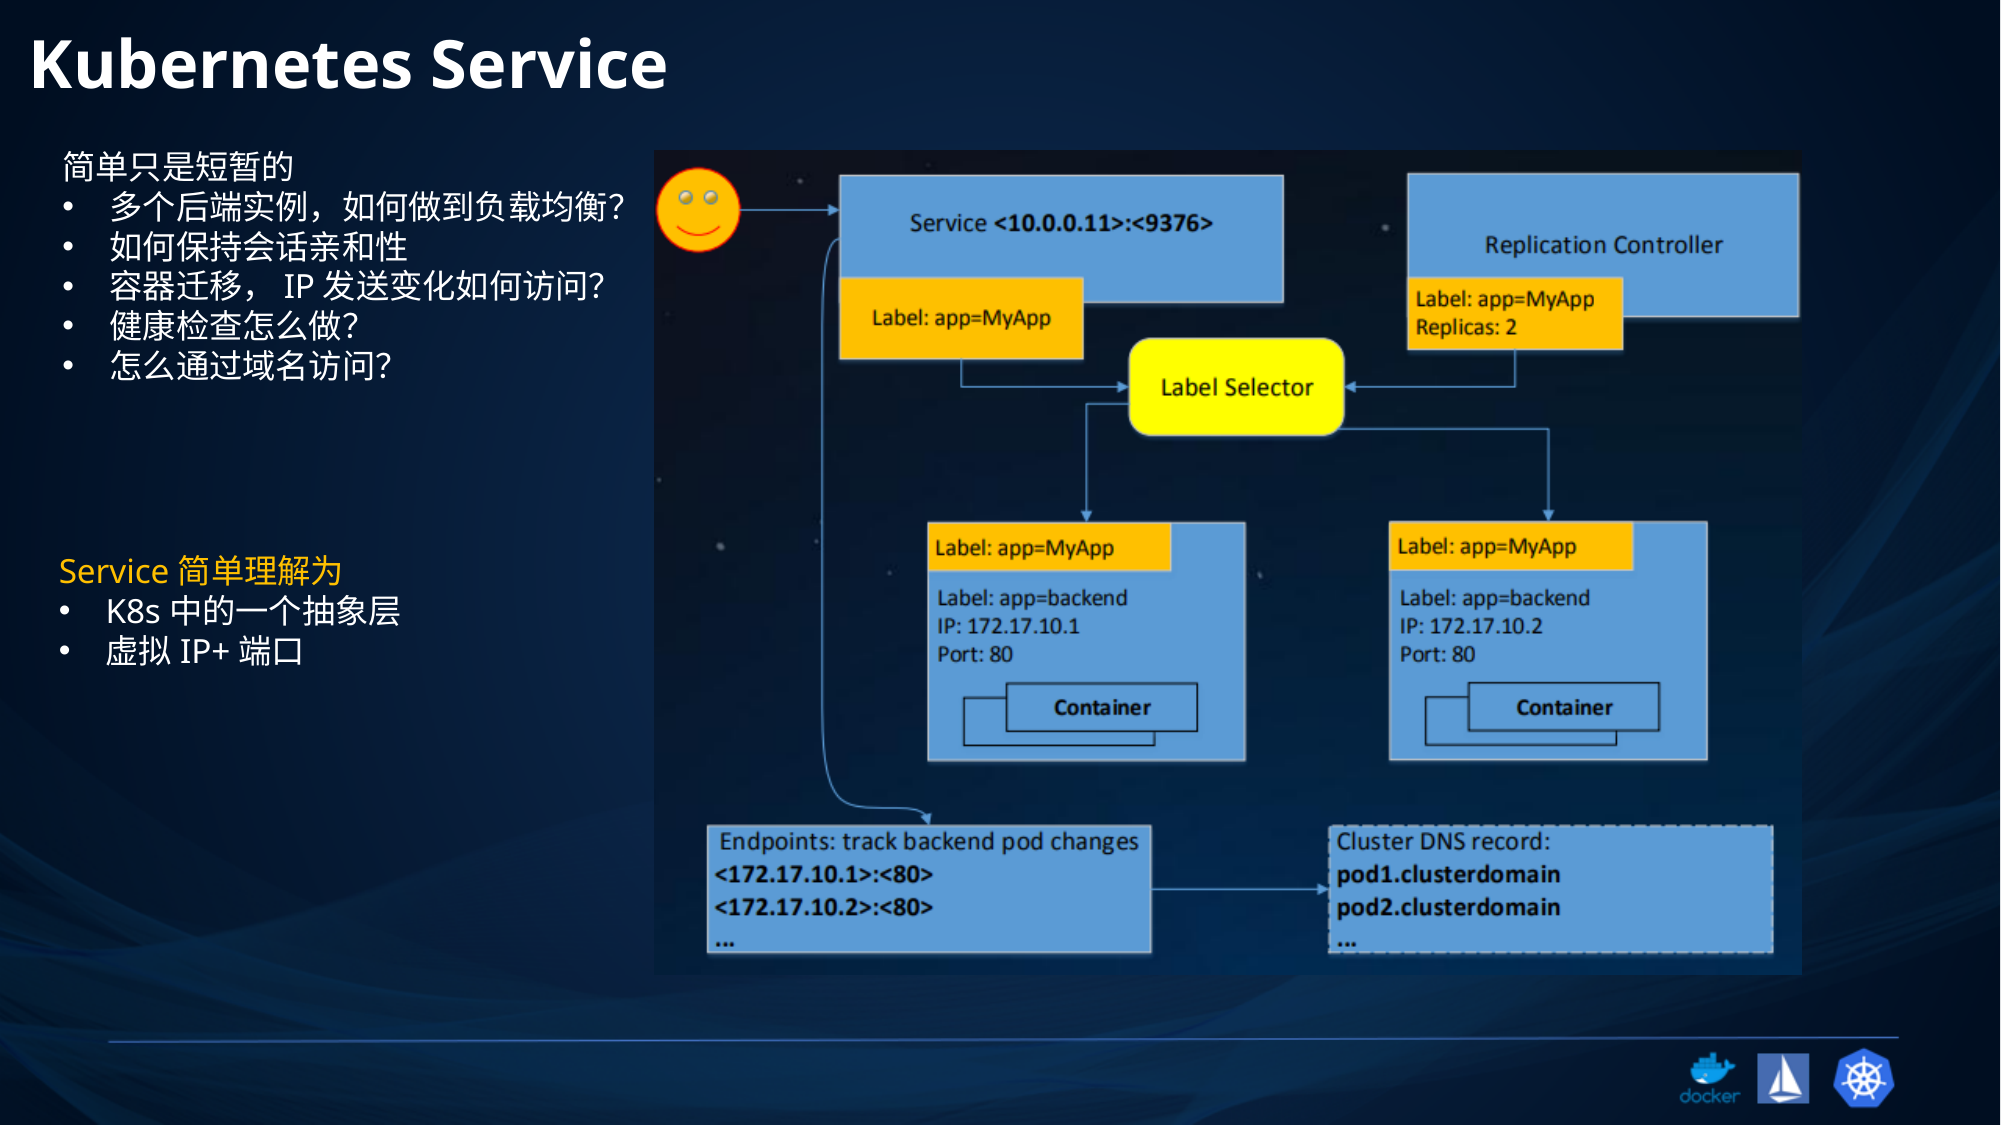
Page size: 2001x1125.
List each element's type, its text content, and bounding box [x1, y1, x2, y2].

text_box Kubernetes Service [14, 14, 685, 110]
text_box 简单只是短暂的 多个后端实例，如何做到负载均衡？ 如何保持会话亲和性 容器迁移，IP发送变化如何访问？ 健康检查怎么做？ 怎么通过域名访问？ [47, 138, 657, 393]
text_box Service简单理解为 K8s中的一个抽象层 虚拟IP+端口 [44, 542, 654, 678]
picture [0, 0, 2001, 1125]
